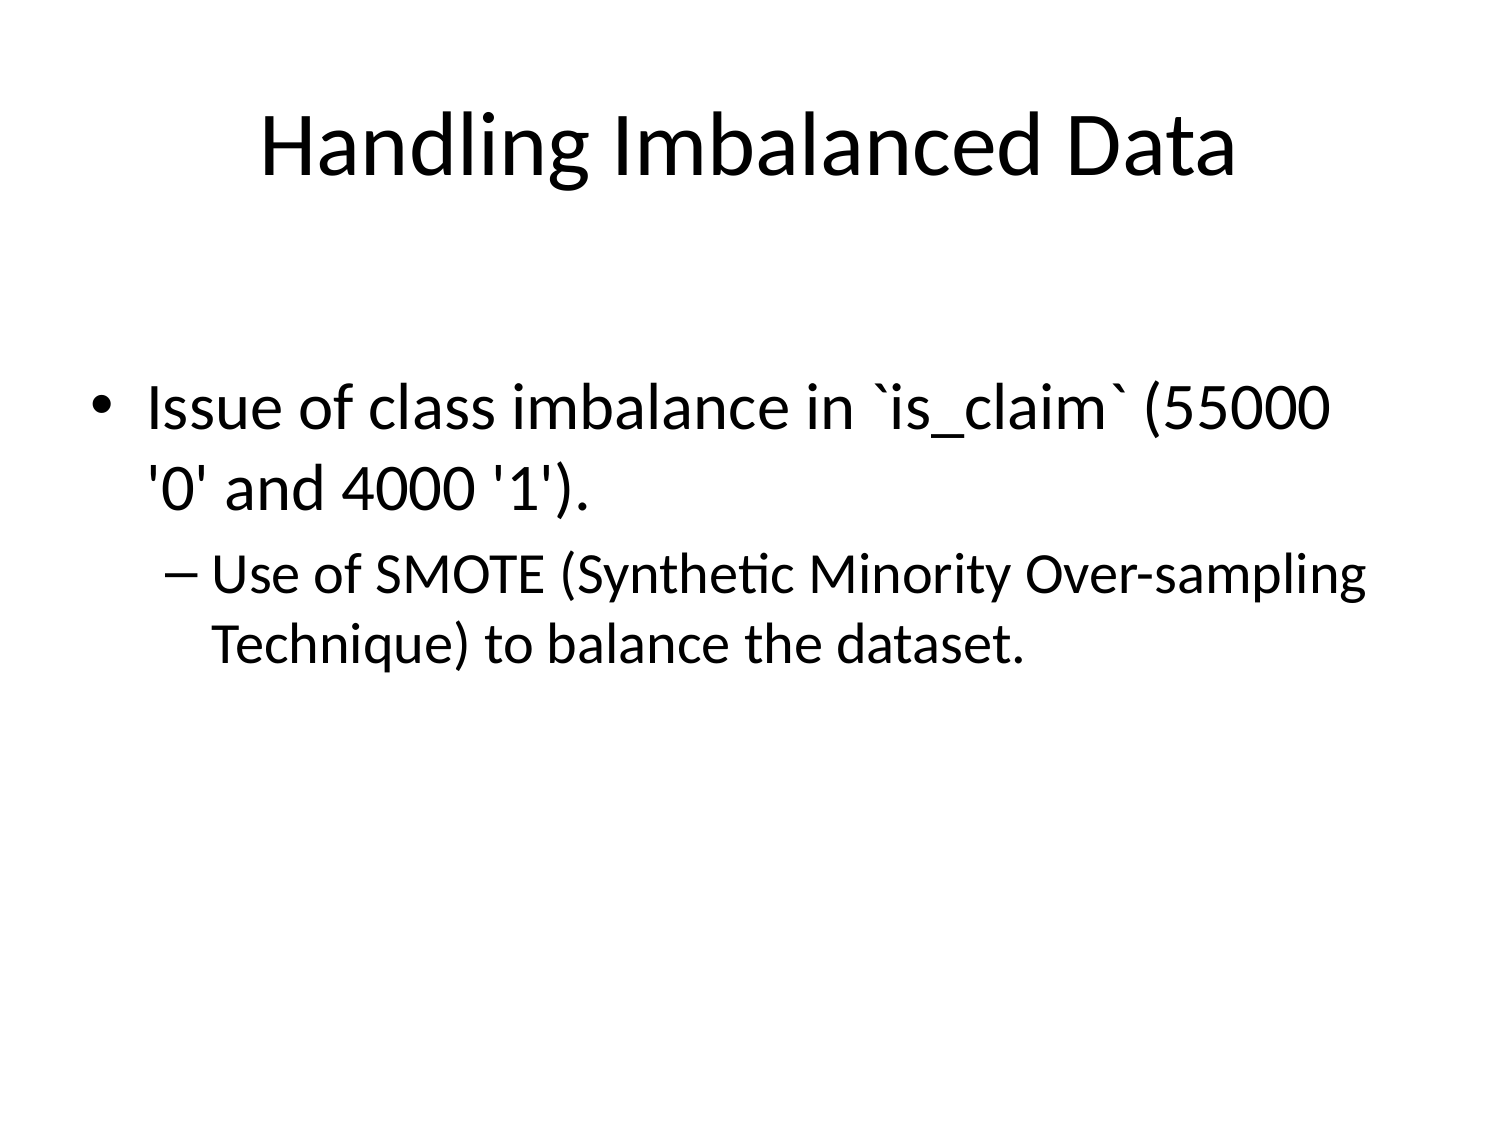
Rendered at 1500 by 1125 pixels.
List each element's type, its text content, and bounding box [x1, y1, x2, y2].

title Handling Imbalanced Data [75, 45, 1425, 233]
list Issue of class imbalance in `is_claim` (55000 '0' and 4000 '1'). Use of SMOTE (Synthetic Minority Over-sampling Technique) to balance the dataset. [75, 262, 1425, 1005]
